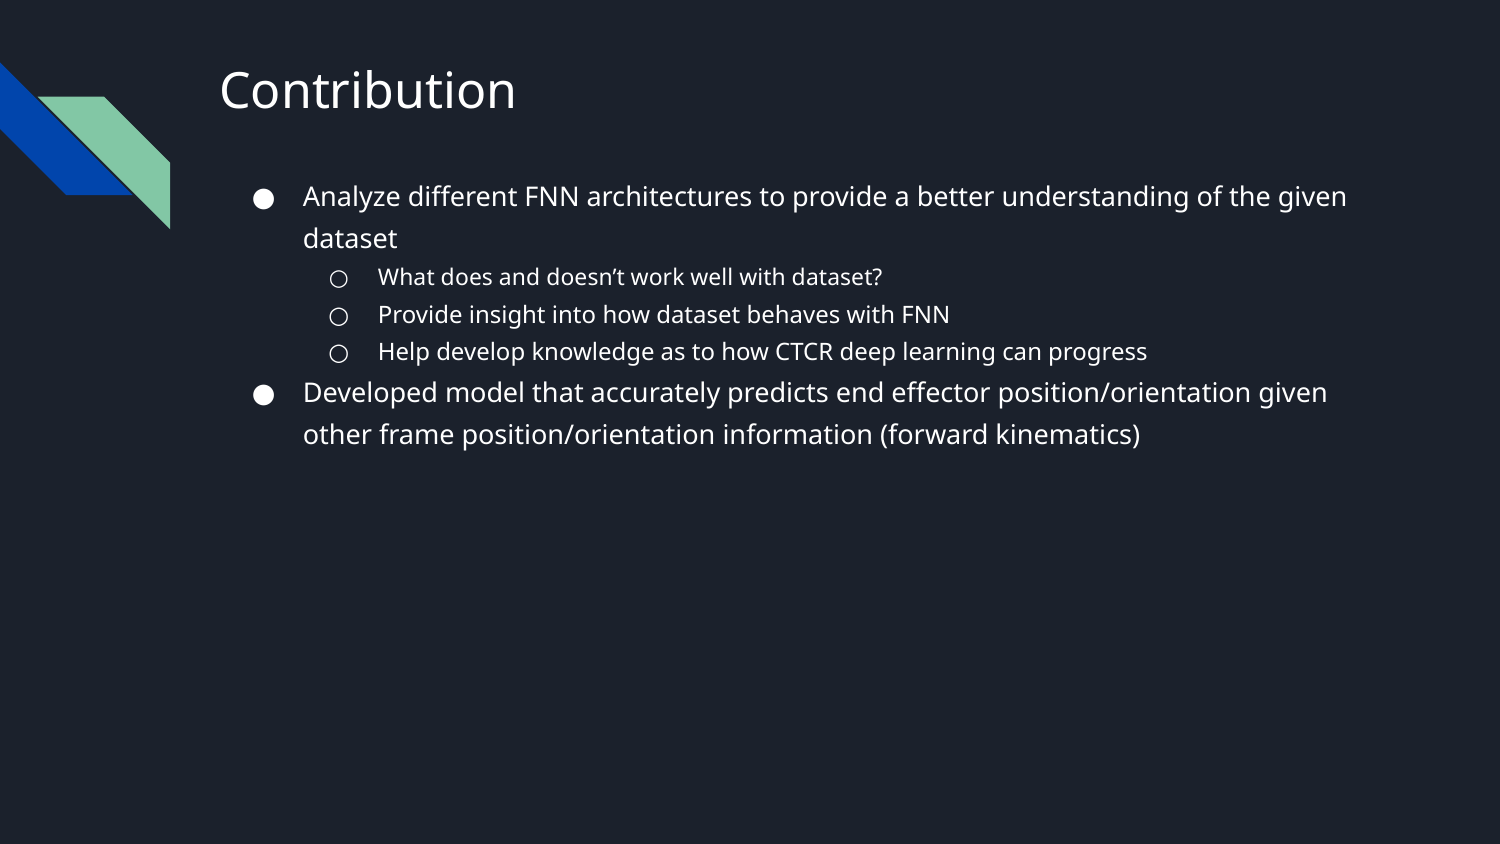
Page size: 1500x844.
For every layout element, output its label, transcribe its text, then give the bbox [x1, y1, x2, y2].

title Contribution [204, 40, 1359, 191]
list Analyze different FNN architectures to provide a better understanding of the given dataset What does and doesn’t work well with dataset? Provide insight into how dataset behaves with FNN Help develop knowledge as to how CTCR deep learning can progress Developed model that accurately predicts end effector position/orientation given other frame position/orientation information (forward kinematics) [212, 157, 1368, 635]
